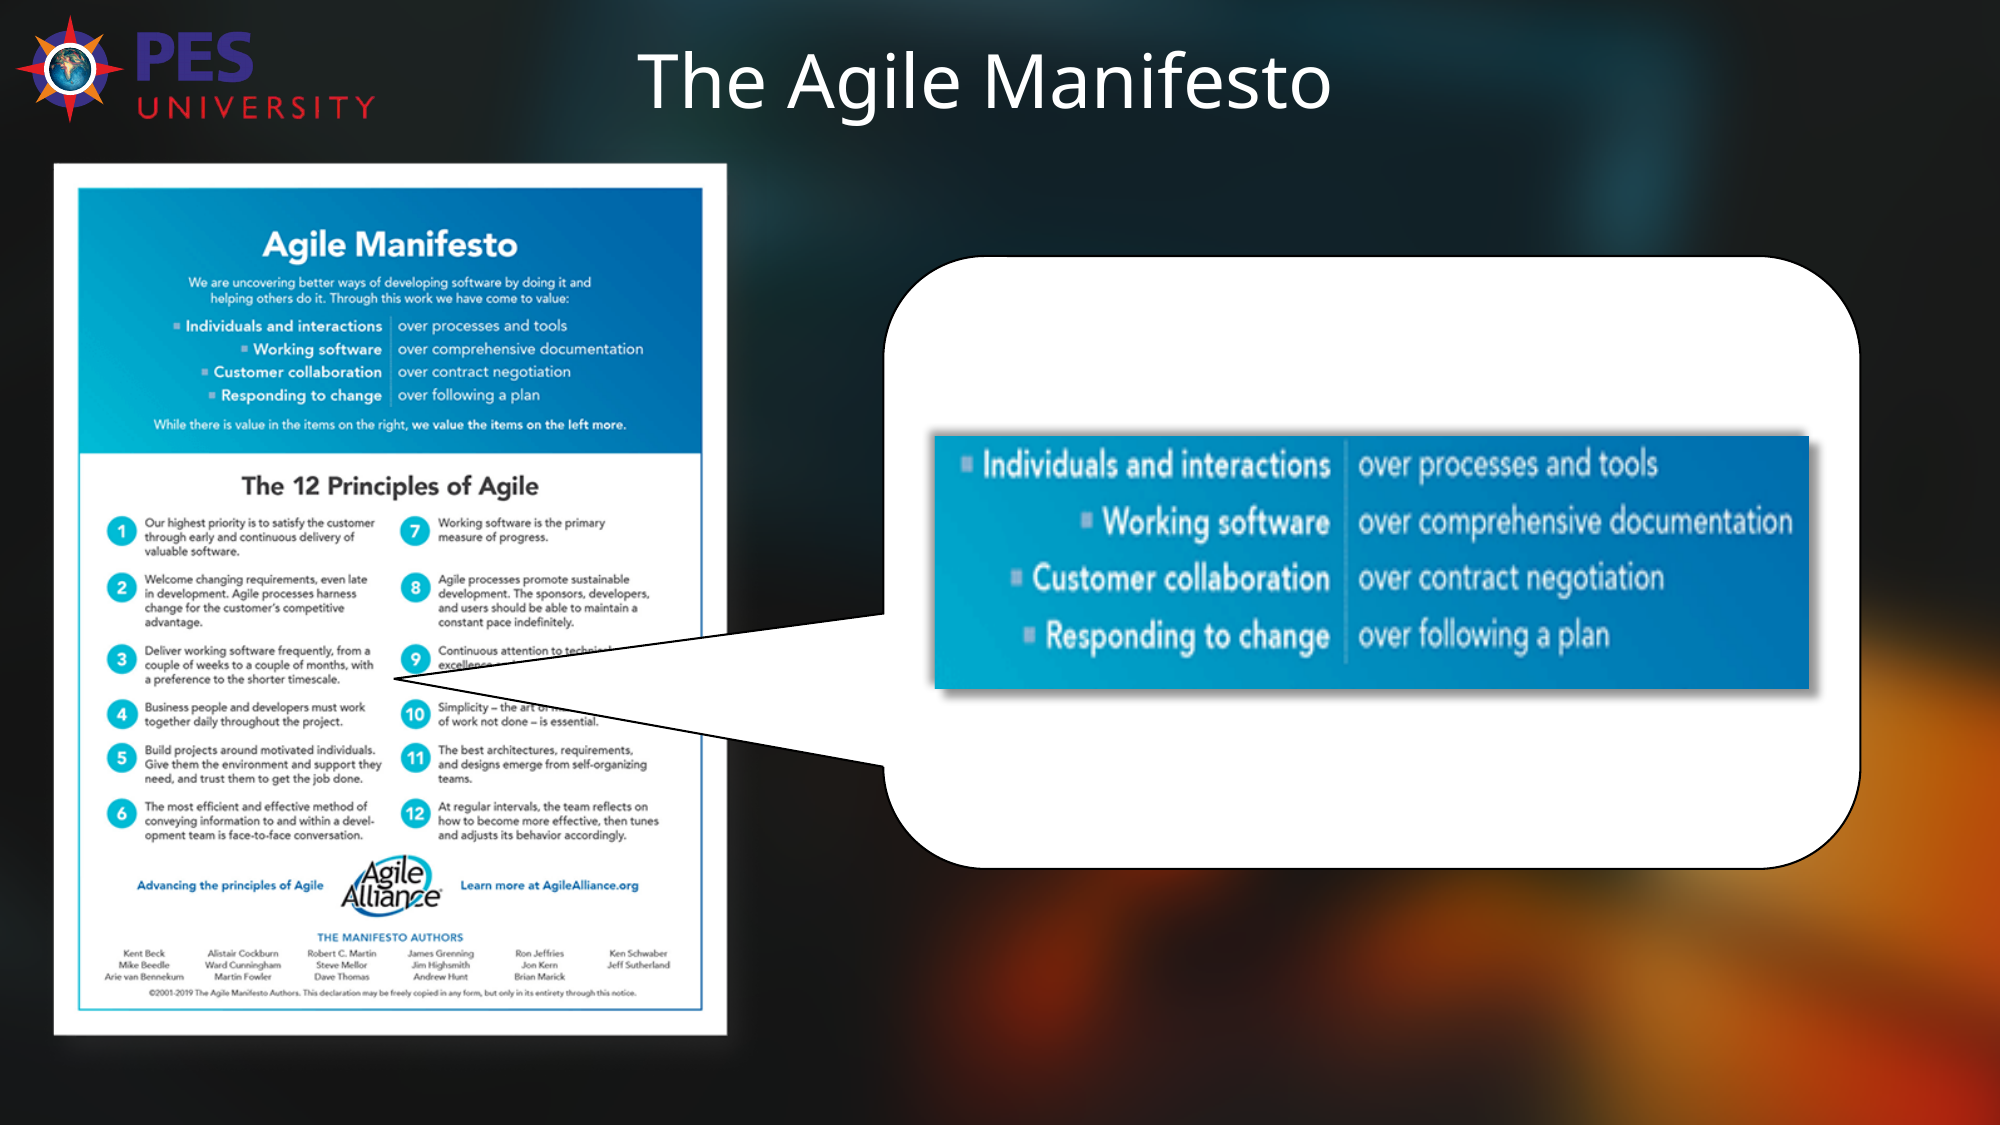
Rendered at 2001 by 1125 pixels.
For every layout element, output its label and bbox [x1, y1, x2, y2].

text_box [15, 14, 125, 124]
picture [0, 0, 2000, 1125]
